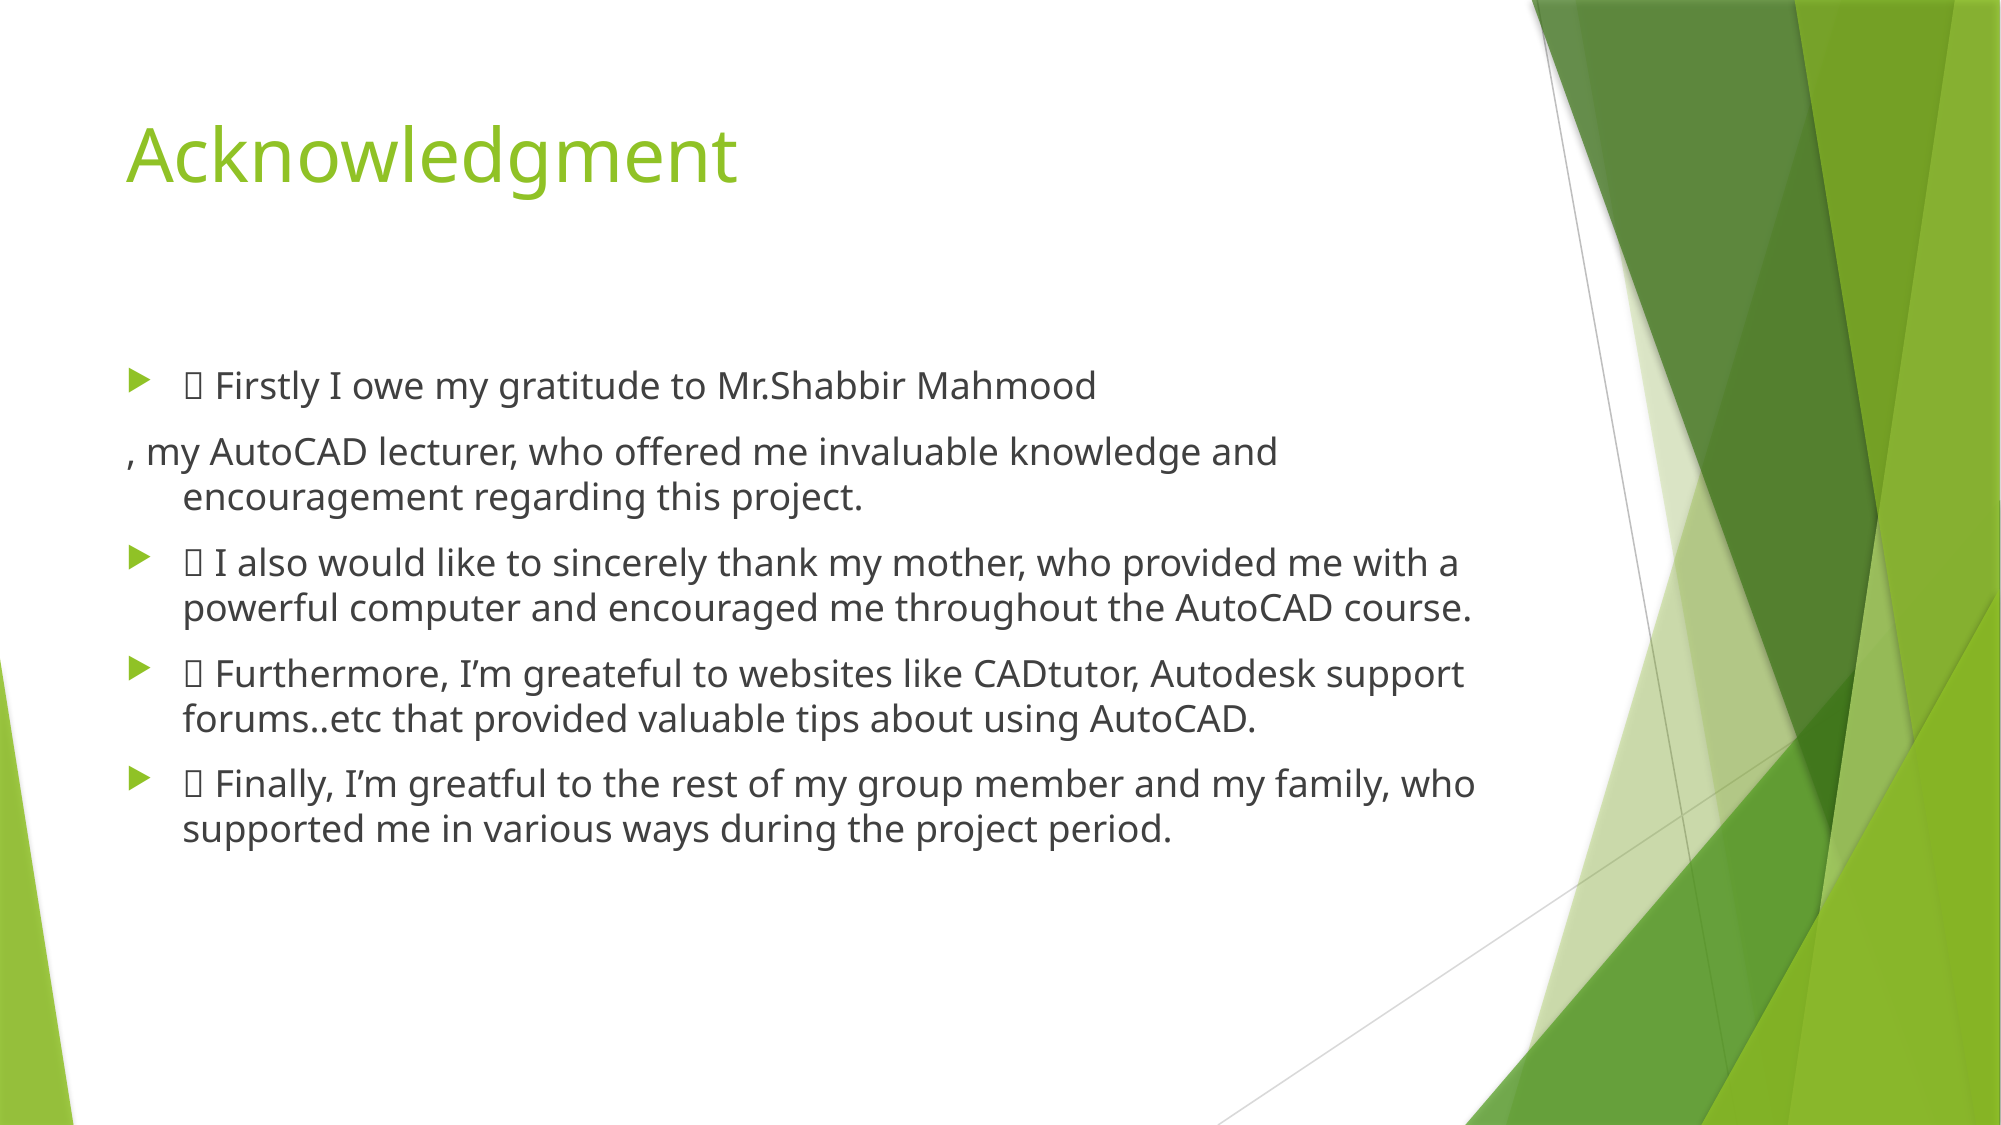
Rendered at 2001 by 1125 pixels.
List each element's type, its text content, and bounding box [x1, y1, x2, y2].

title Acknowledgment [111, 99, 1522, 317]
list  Firstly I owe my gratitude to Mr.Shabbir Mahmood , my AutoCAD lecturer, who offered me invaluable knowledge and encouragement regarding this project.  I also would like to sincerely thank my mother, who provided me with a powerful computer and encouraged me throughout the AutoCAD course.  Furthermore, I’m greateful to websites like CADtutor, Autodesk support forums..etc that provided valuable tips about using AutoCAD.  Finally, I’m greatful to the rest of my group member and my family, who supported me in various ways during the project period. [111, 354, 1522, 992]
